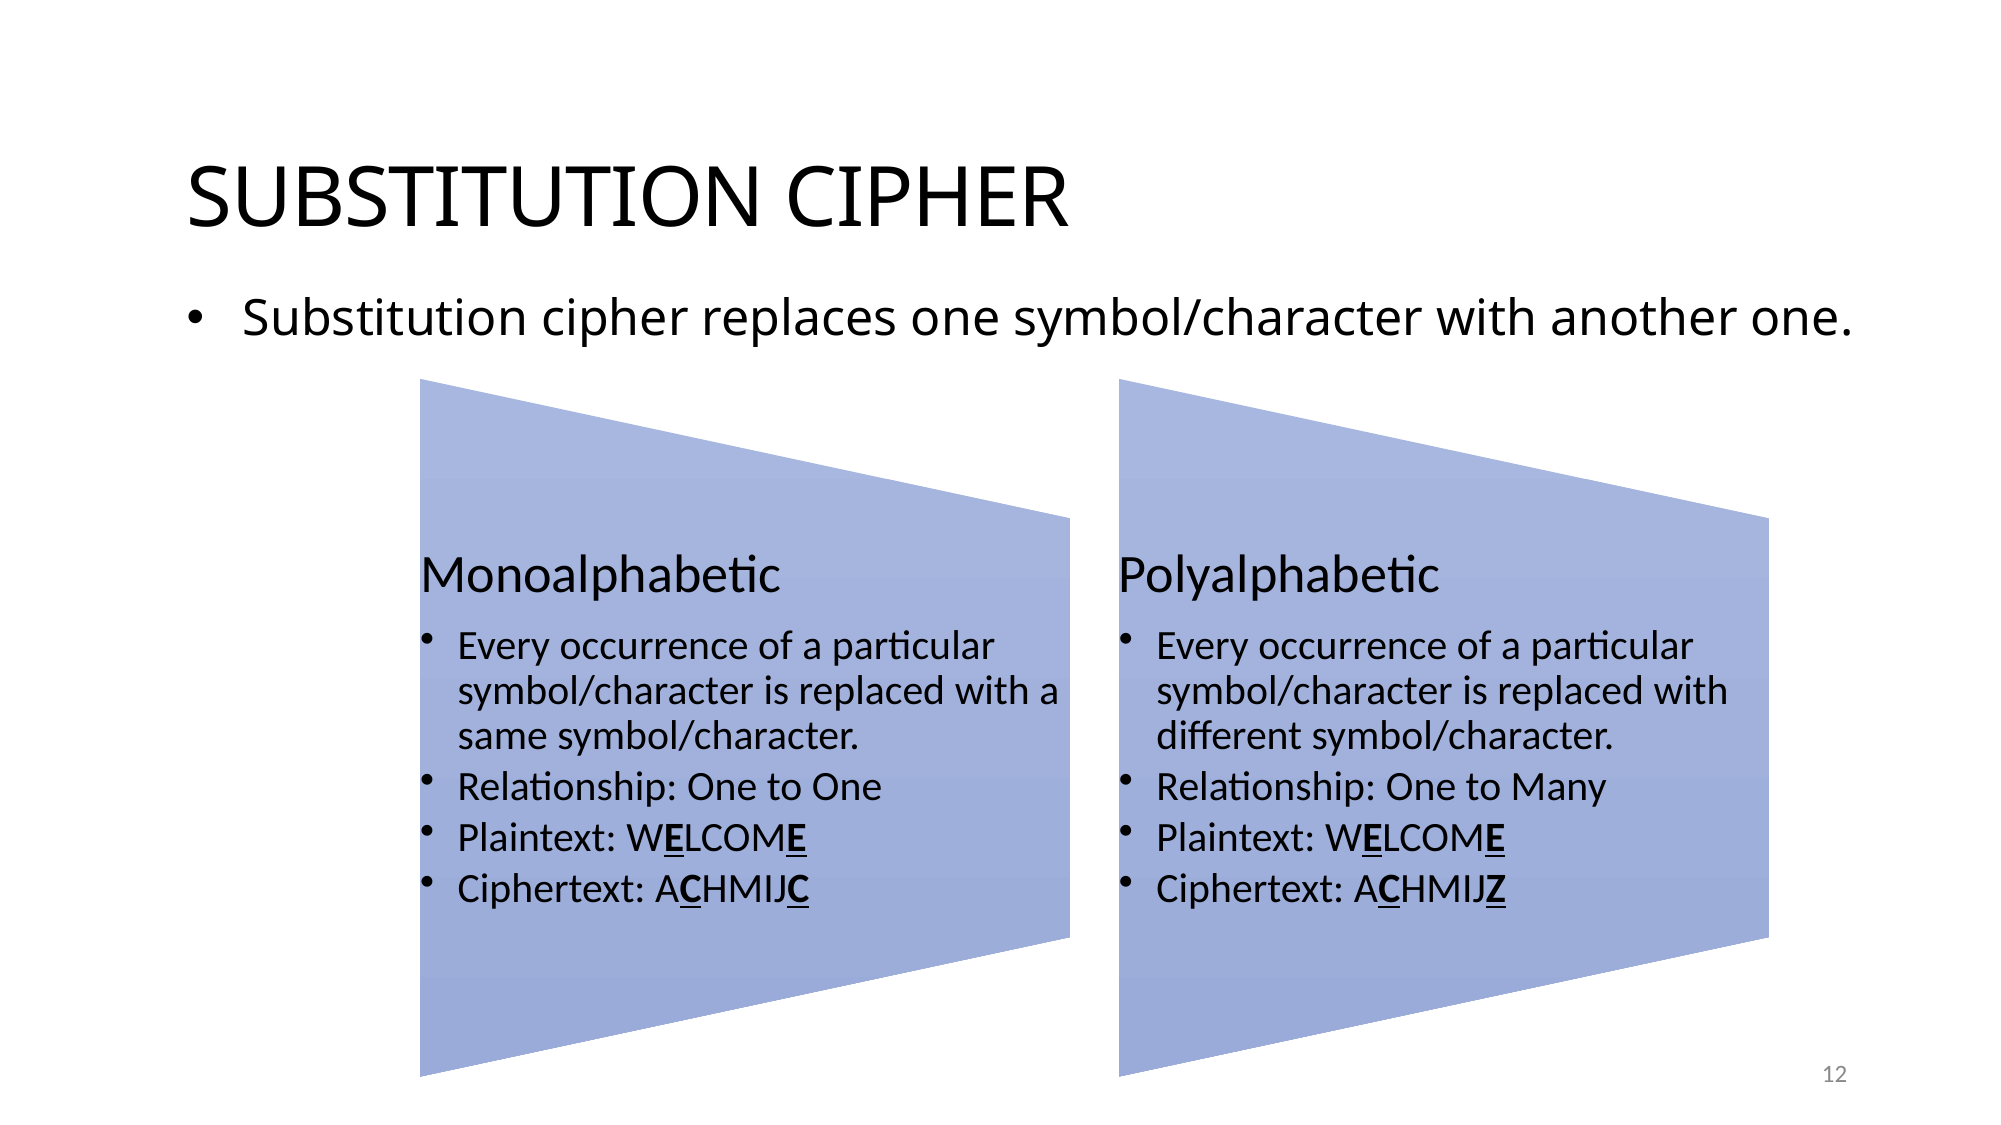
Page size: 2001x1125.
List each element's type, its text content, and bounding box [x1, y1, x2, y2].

text_box Substitution cipher replaces one symbol/character with another one. [171, 274, 1958, 1077]
slide_number 12 [1412, 1042, 1863, 1103]
text_box SUBSTITUTION CIPHER [172, 128, 1823, 275]
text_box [419, 378, 1770, 1077]
